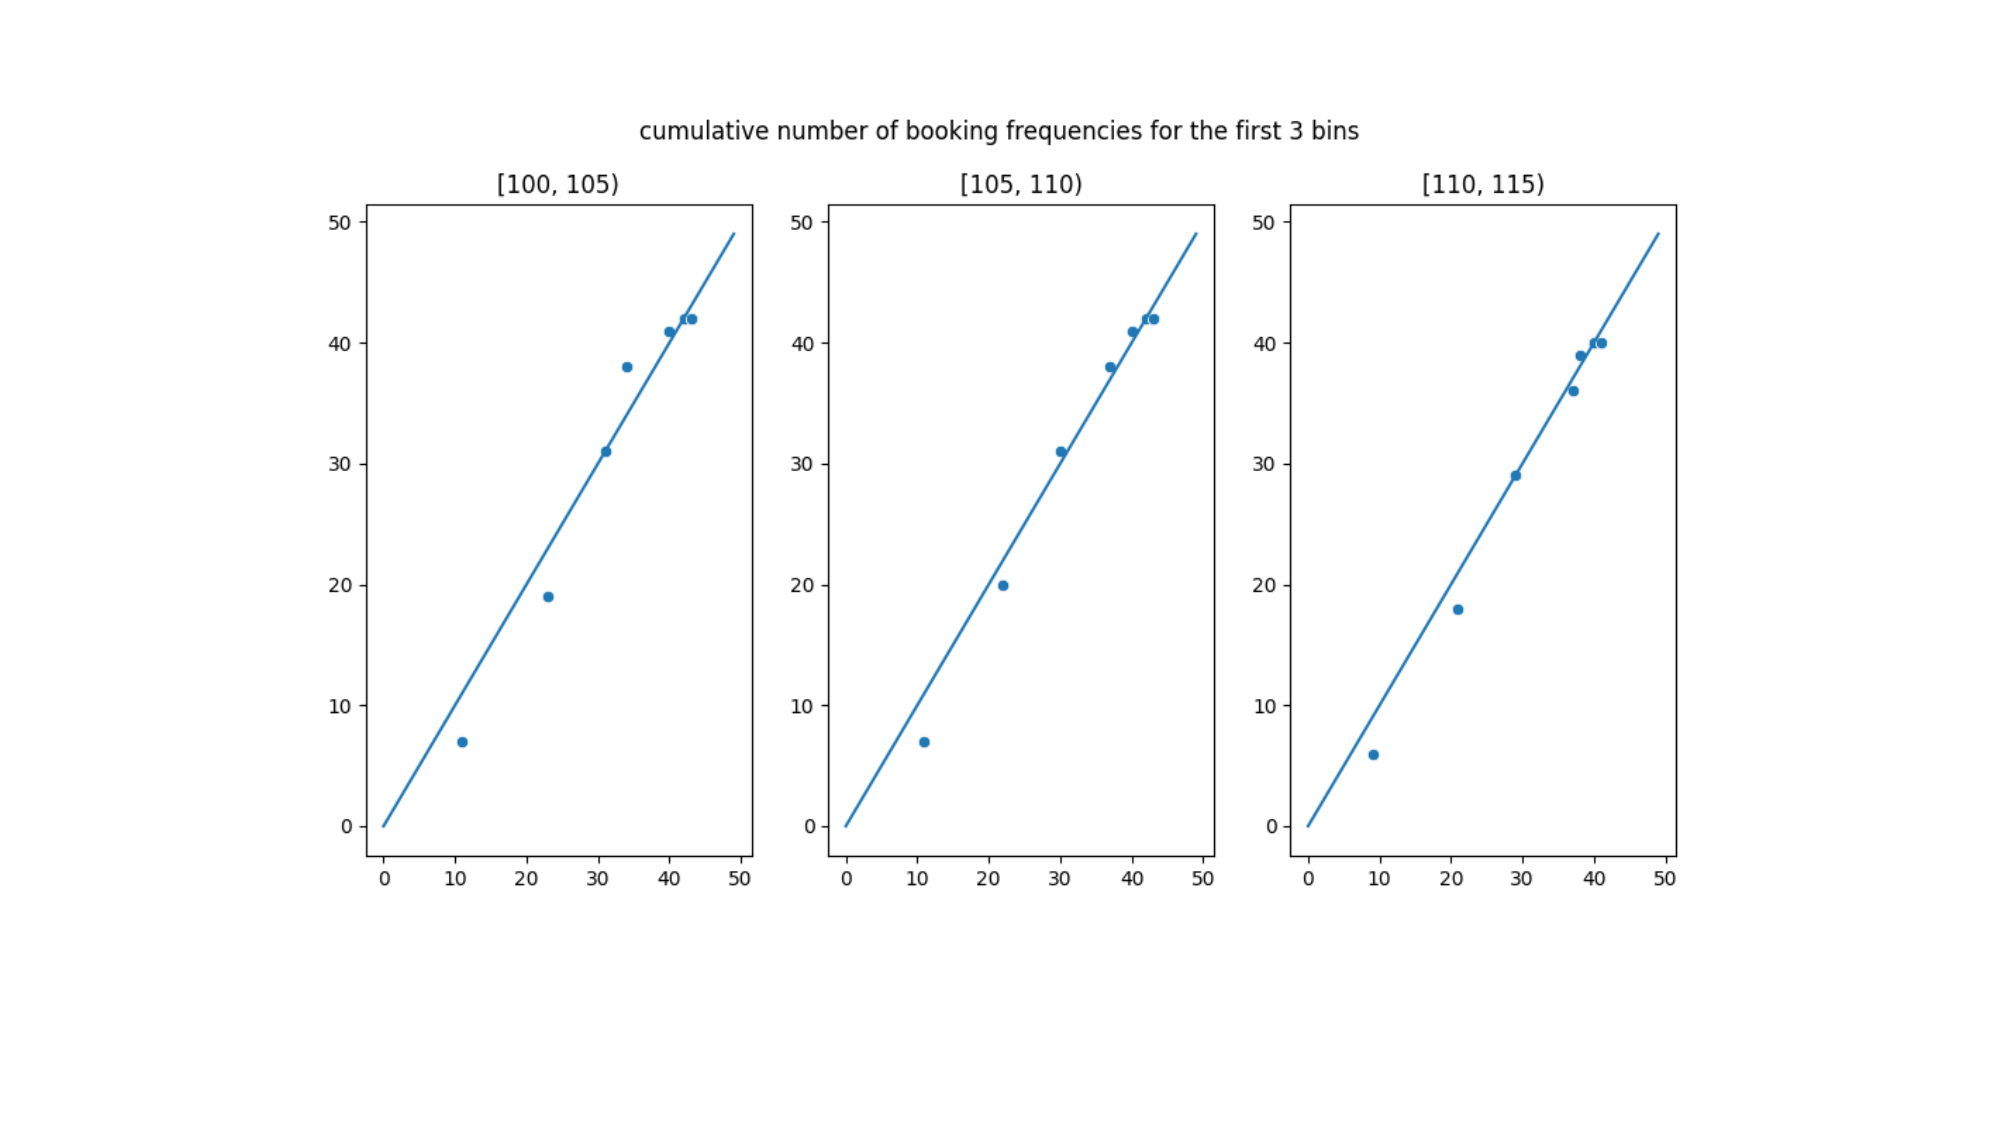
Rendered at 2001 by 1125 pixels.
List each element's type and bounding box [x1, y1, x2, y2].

picture [155, 103, 1845, 949]
